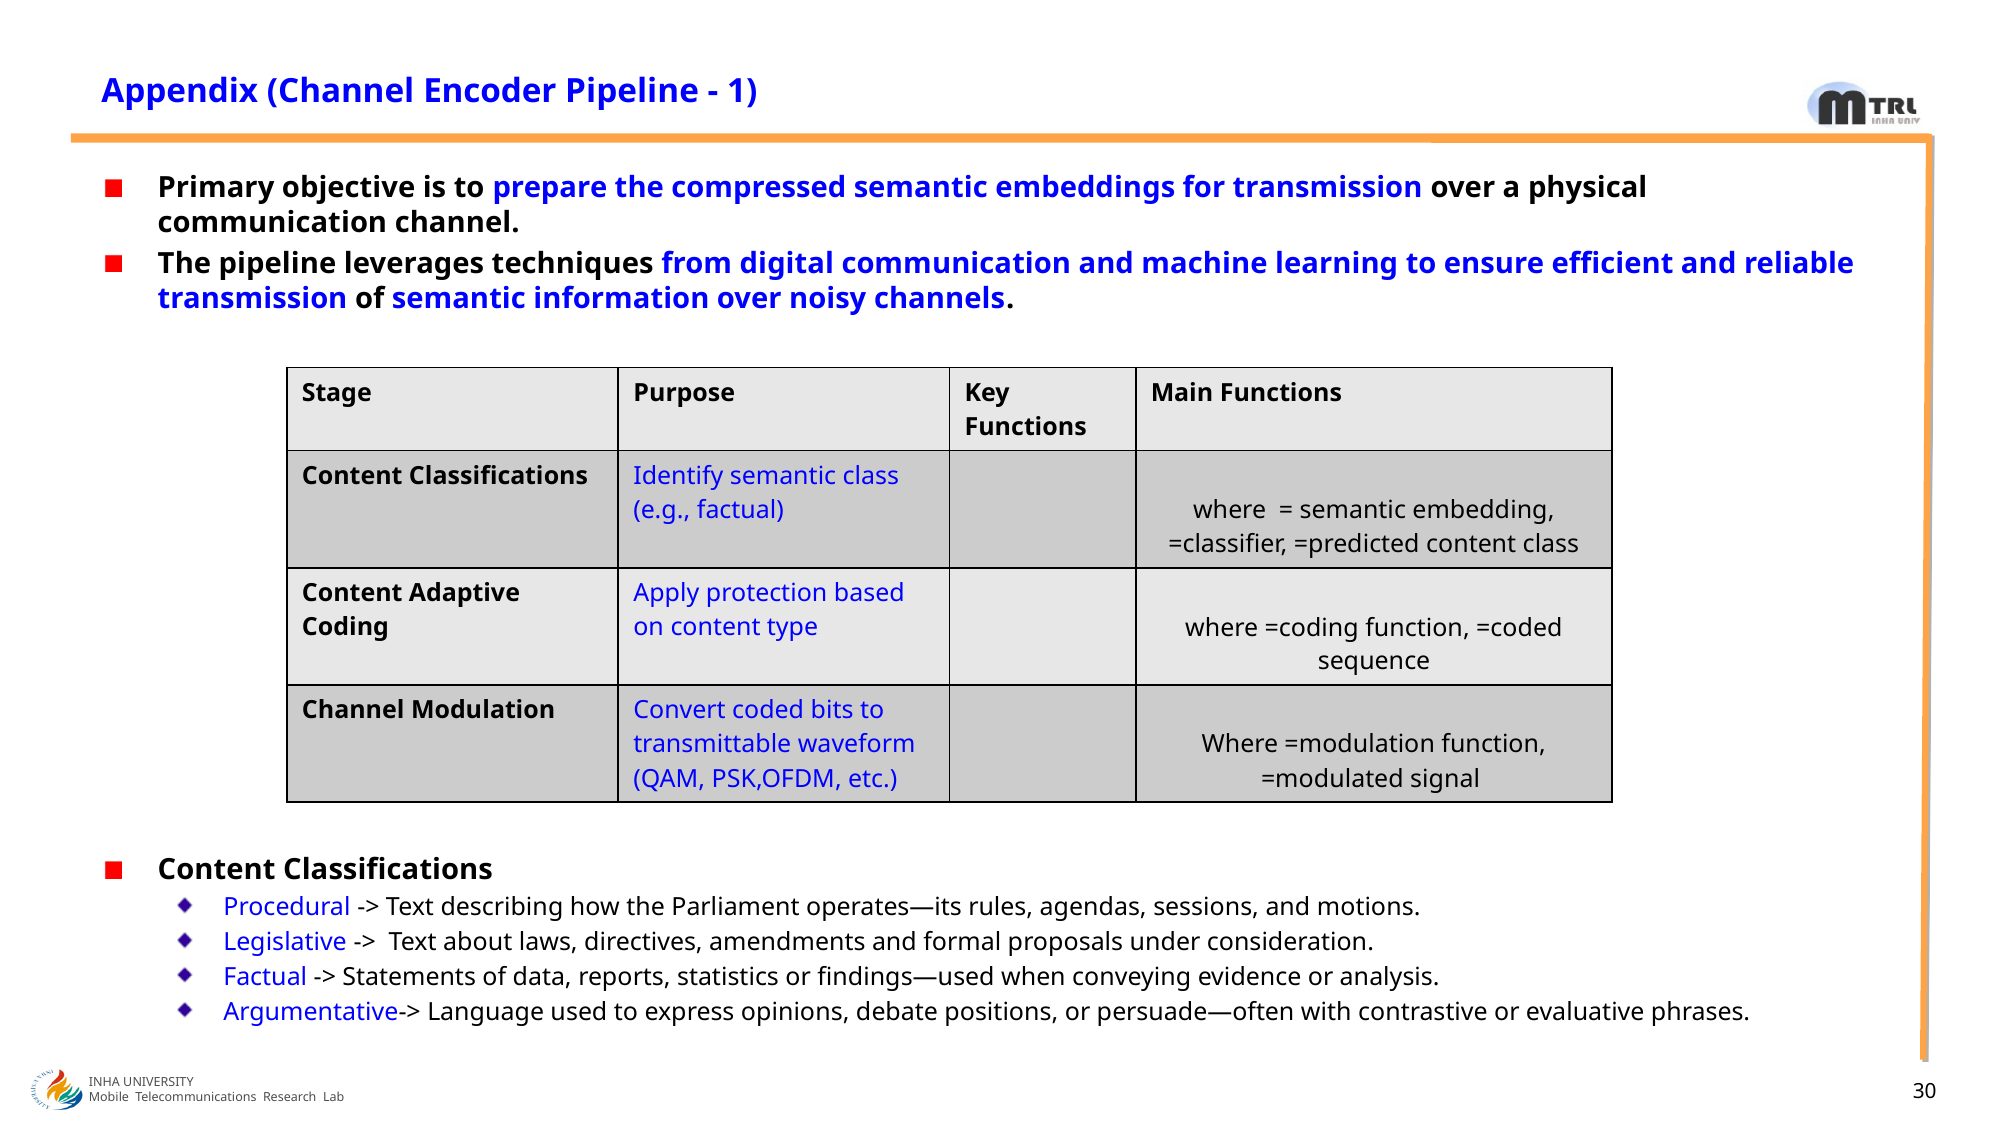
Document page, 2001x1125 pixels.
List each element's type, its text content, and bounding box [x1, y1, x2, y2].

picture [101, 857, 122, 879]
picture [176, 1001, 194, 1019]
footer INHA UNIVERSITY Mobile Telecommunications Research Lab [73, 1066, 755, 1110]
list Primary objective is to prepare the compressed semantic embeddings for transmission over a physical communication channel. The pipeline leverages techniques from digital communication and machine learning to ensure efficient and reliable transmission of semantic information over noisy channels. Content Classifications Procedural -> Text describing how the Parliament operates—its rules, agendas, sessions, and motions. Legislative -> Text about laws, directives, amendments and formal proposals under consideration. Factual -> Statements of data, reports, statistics or findings—used when conveying evidence or analysis. Argumentative-> Language used to express opinions, debate positions, or persuade—often with contrastive or evaluative phrases. [86, 160, 1898, 1047]
picture [176, 896, 194, 915]
picture [101, 175, 122, 197]
title Appendix (Channel Encoder Pipeline - 1) [86, 48, 1788, 130]
picture [176, 931, 194, 950]
picture [1803, 79, 1923, 131]
picture [28, 1068, 84, 1111]
slide_number 30 [1768, 1069, 1952, 1114]
picture [101, 251, 122, 272]
picture [176, 966, 194, 984]
